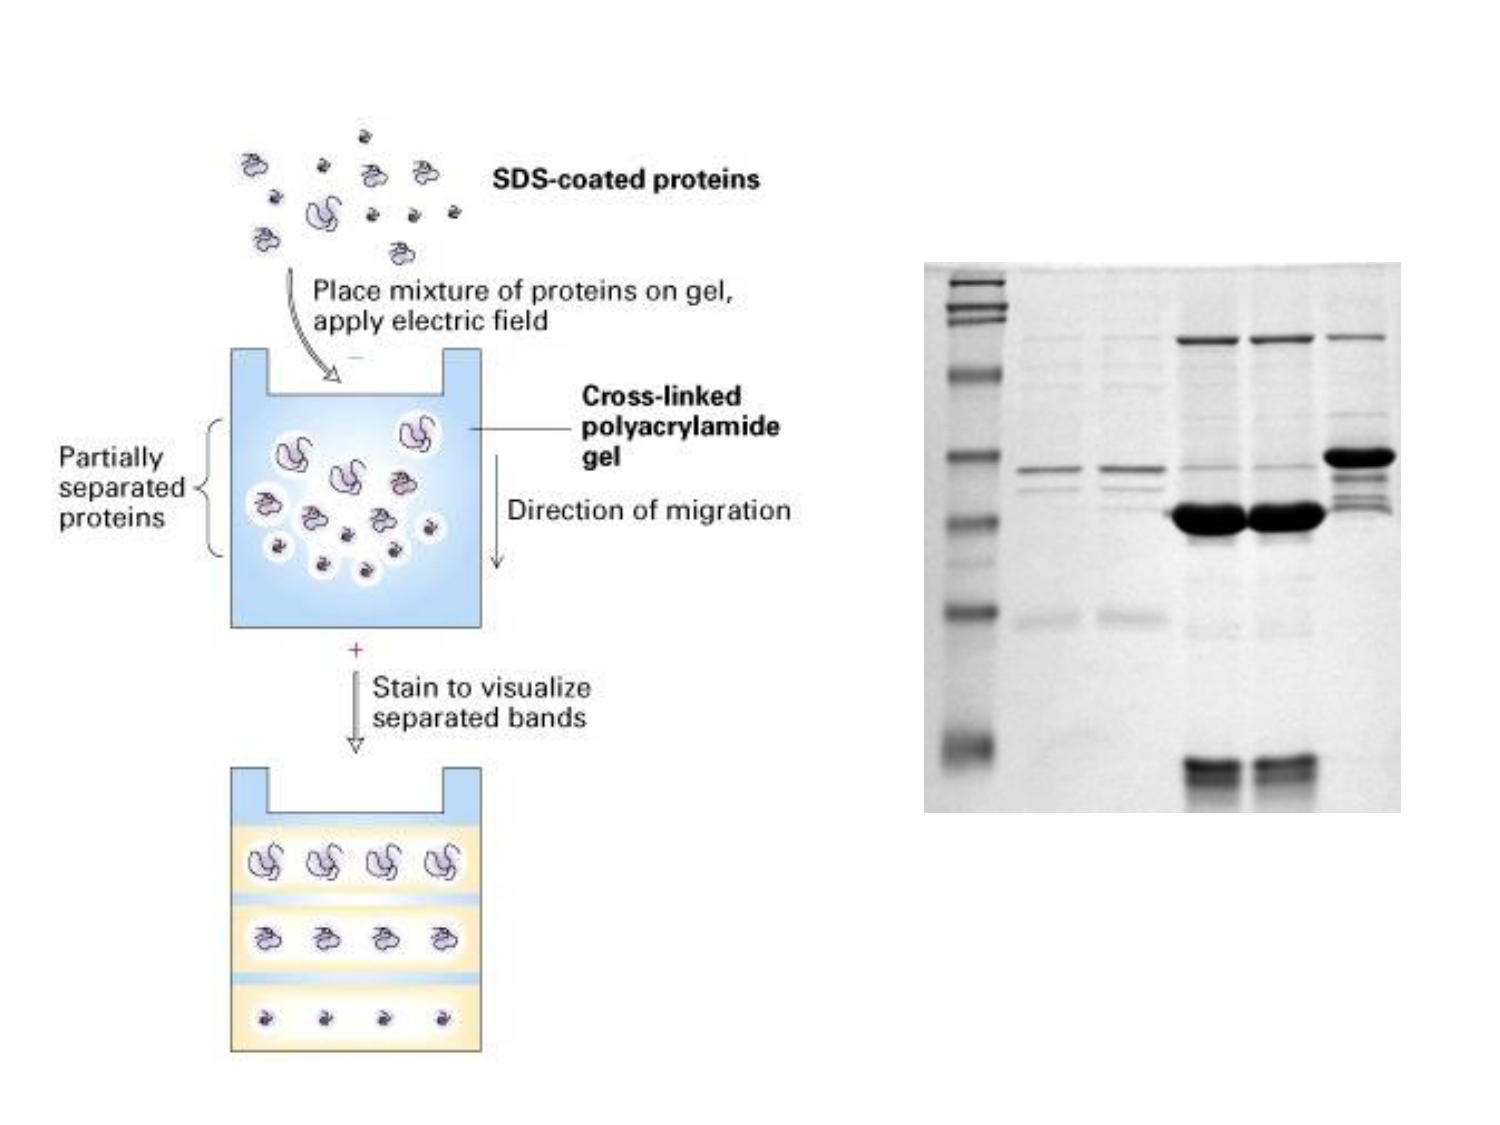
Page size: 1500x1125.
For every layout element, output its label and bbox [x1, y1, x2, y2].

picture [37, 87, 876, 1078]
picture [924, 262, 1401, 813]
